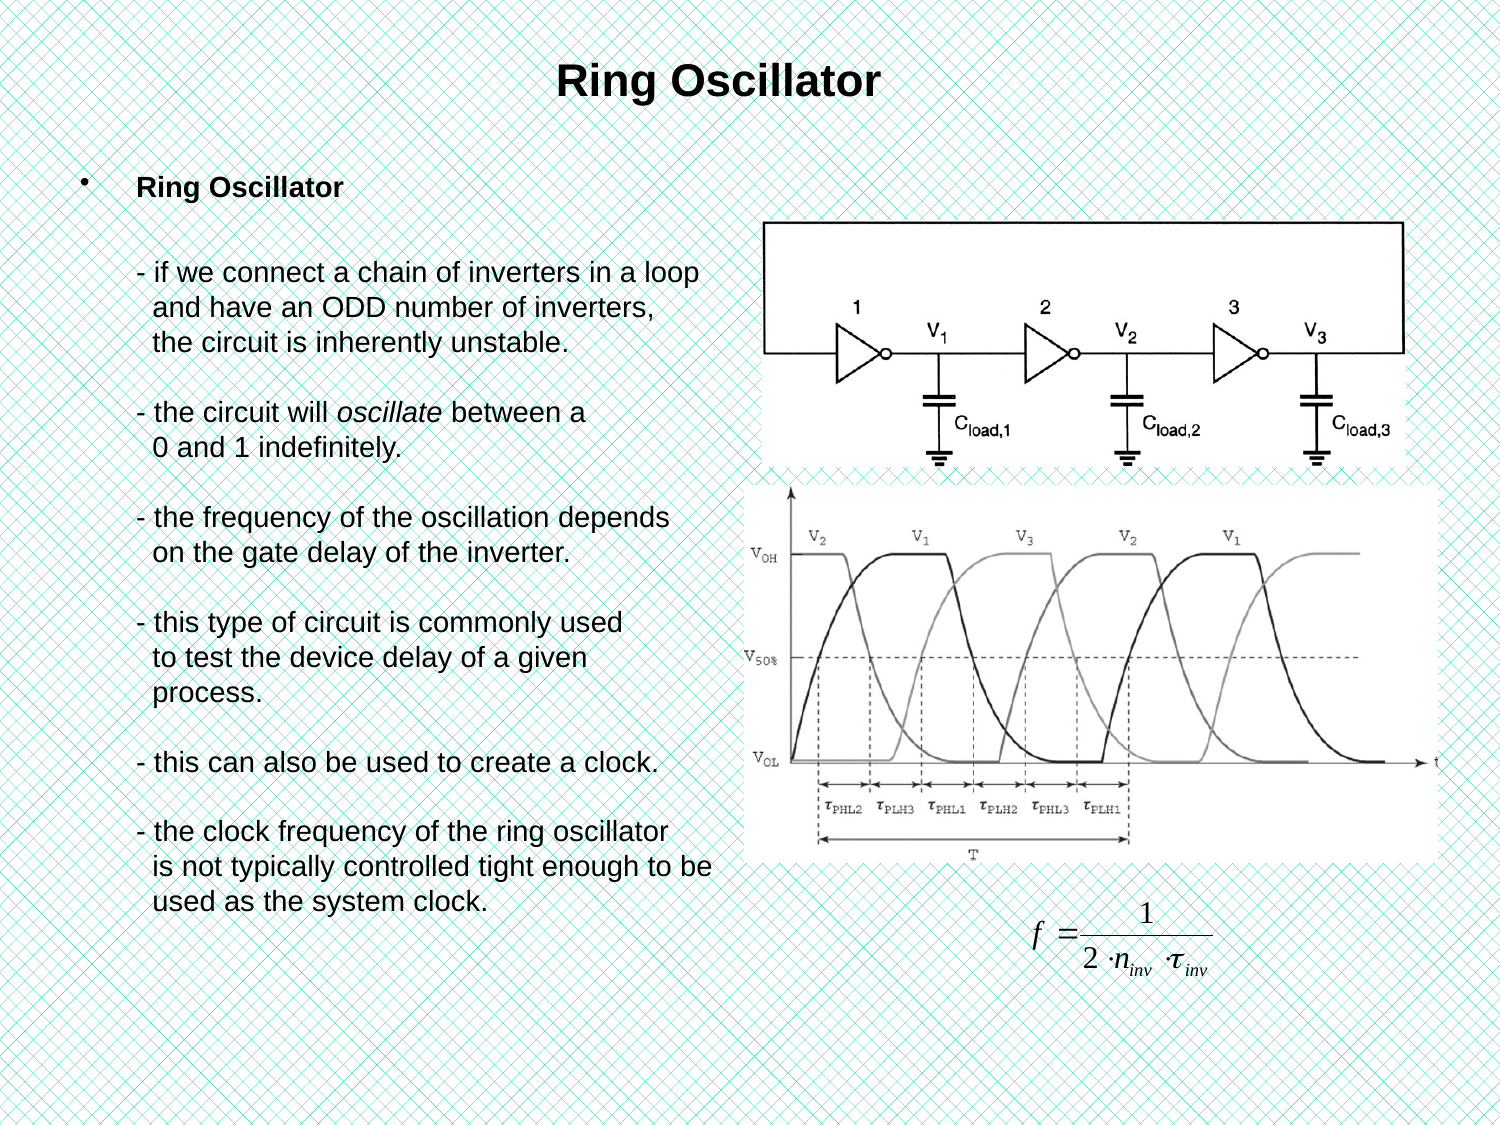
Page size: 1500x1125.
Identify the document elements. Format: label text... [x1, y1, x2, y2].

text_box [1021, 892, 1220, 984]
list Ring Oscillator - if we connect a chain of inverters in a loop and have an ODD number of inverters, the circuit is inherently unstable. - the circuit will oscillate between a 0 and 1 indefinitely. - the frequency of the oscillation depends on the gate delay of the inverter. - this type of circuit is commonly used to test the device delay of a given process. - this can also be used to create a clock. - the clock frequency of the ring oscillator is not typically controlled tight enough to be used as the system clock. [64, 160, 1471, 988]
picture [743, 485, 1438, 863]
title Ring Oscillator [87, 37, 1363, 120]
picture [761, 219, 1406, 467]
